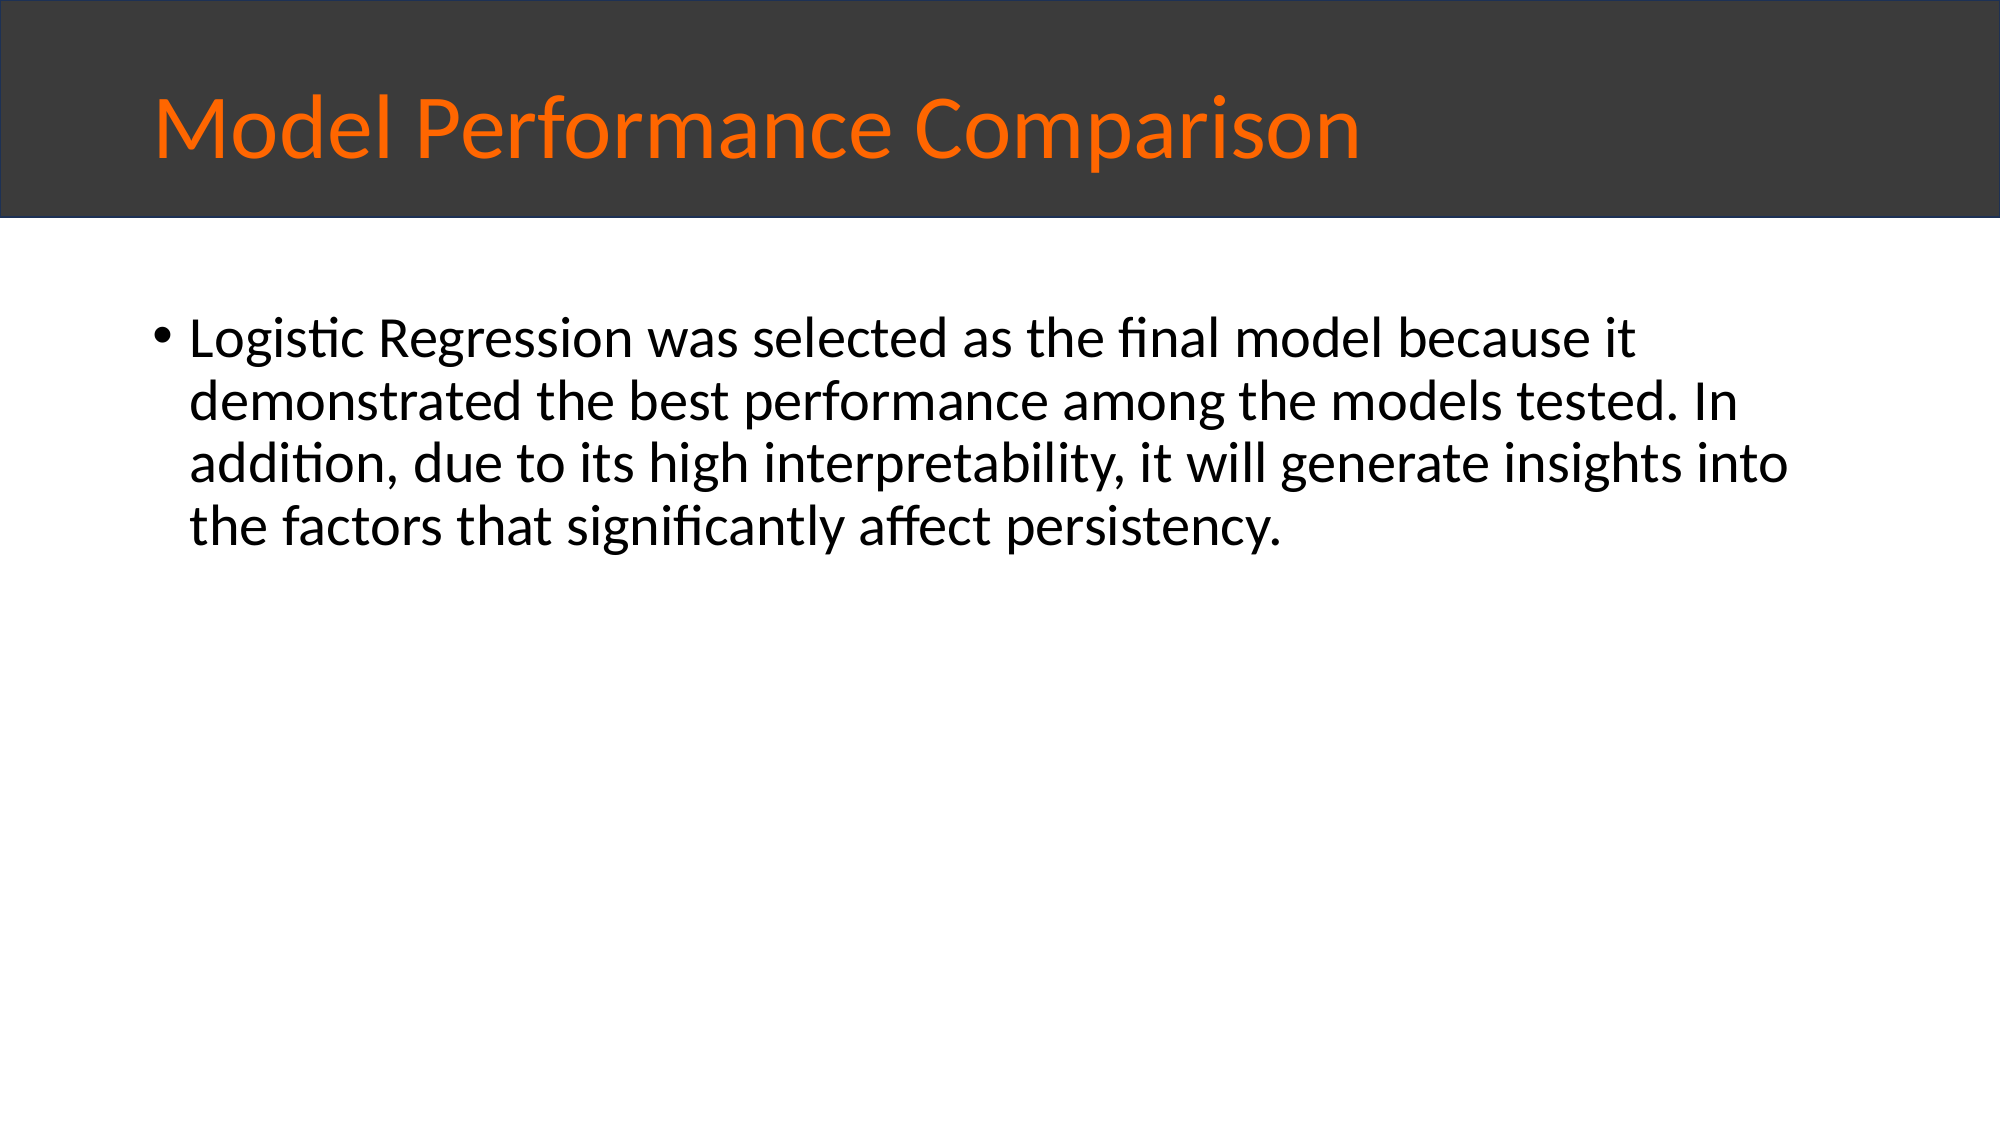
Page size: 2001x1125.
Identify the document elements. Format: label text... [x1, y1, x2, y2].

list Logistic Regression was selected as the final model because it demonstrated the best performance among the models tested. In addition, due to its high interpretability, it will generate insights into the factors that significantly affect persistency. [137, 299, 1863, 1014]
text_box [0, 0, 2000, 218]
title Model Performance Comparison [137, 59, 1863, 198]
